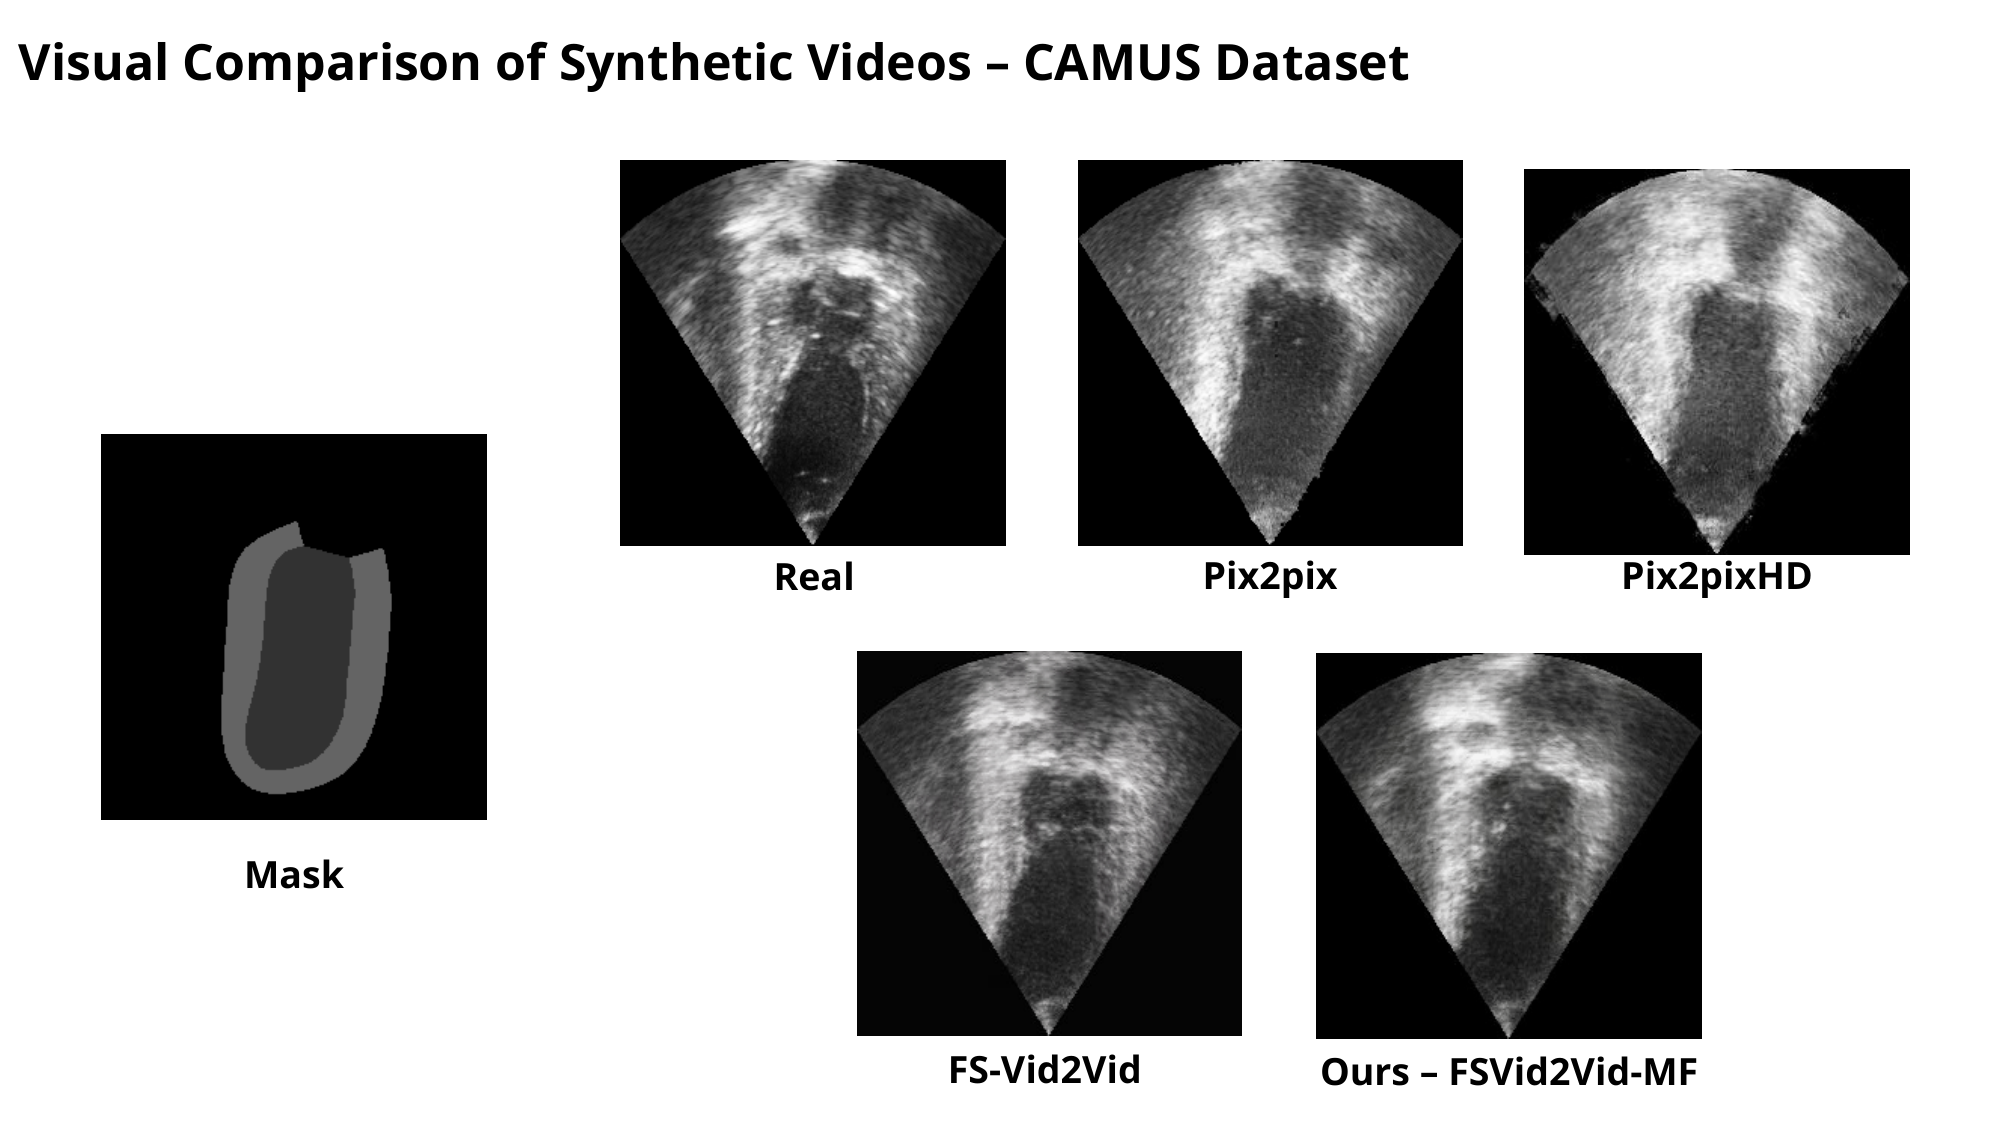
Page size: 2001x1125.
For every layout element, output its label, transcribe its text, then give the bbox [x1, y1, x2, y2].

text_box FS-Vid2Vid [933, 1039, 1158, 1099]
text_box Pix2pixHD [1606, 555, 1828, 605]
picture [620, 160, 1006, 546]
picture [1316, 653, 1702, 1039]
picture [1078, 160, 1463, 546]
text_box Pix2pix [1188, 546, 1353, 604]
text_box Mask [229, 843, 359, 904]
picture [857, 651, 1242, 1036]
picture [1524, 169, 1910, 555]
text_box Ours – FSVid2Vid-MF [1305, 1040, 1714, 1100]
picture [101, 434, 487, 820]
text_box Real [758, 546, 870, 606]
text_box Visual Comparison of Synthetic Videos – CAMUS Dataset [3, 23, 1438, 98]
